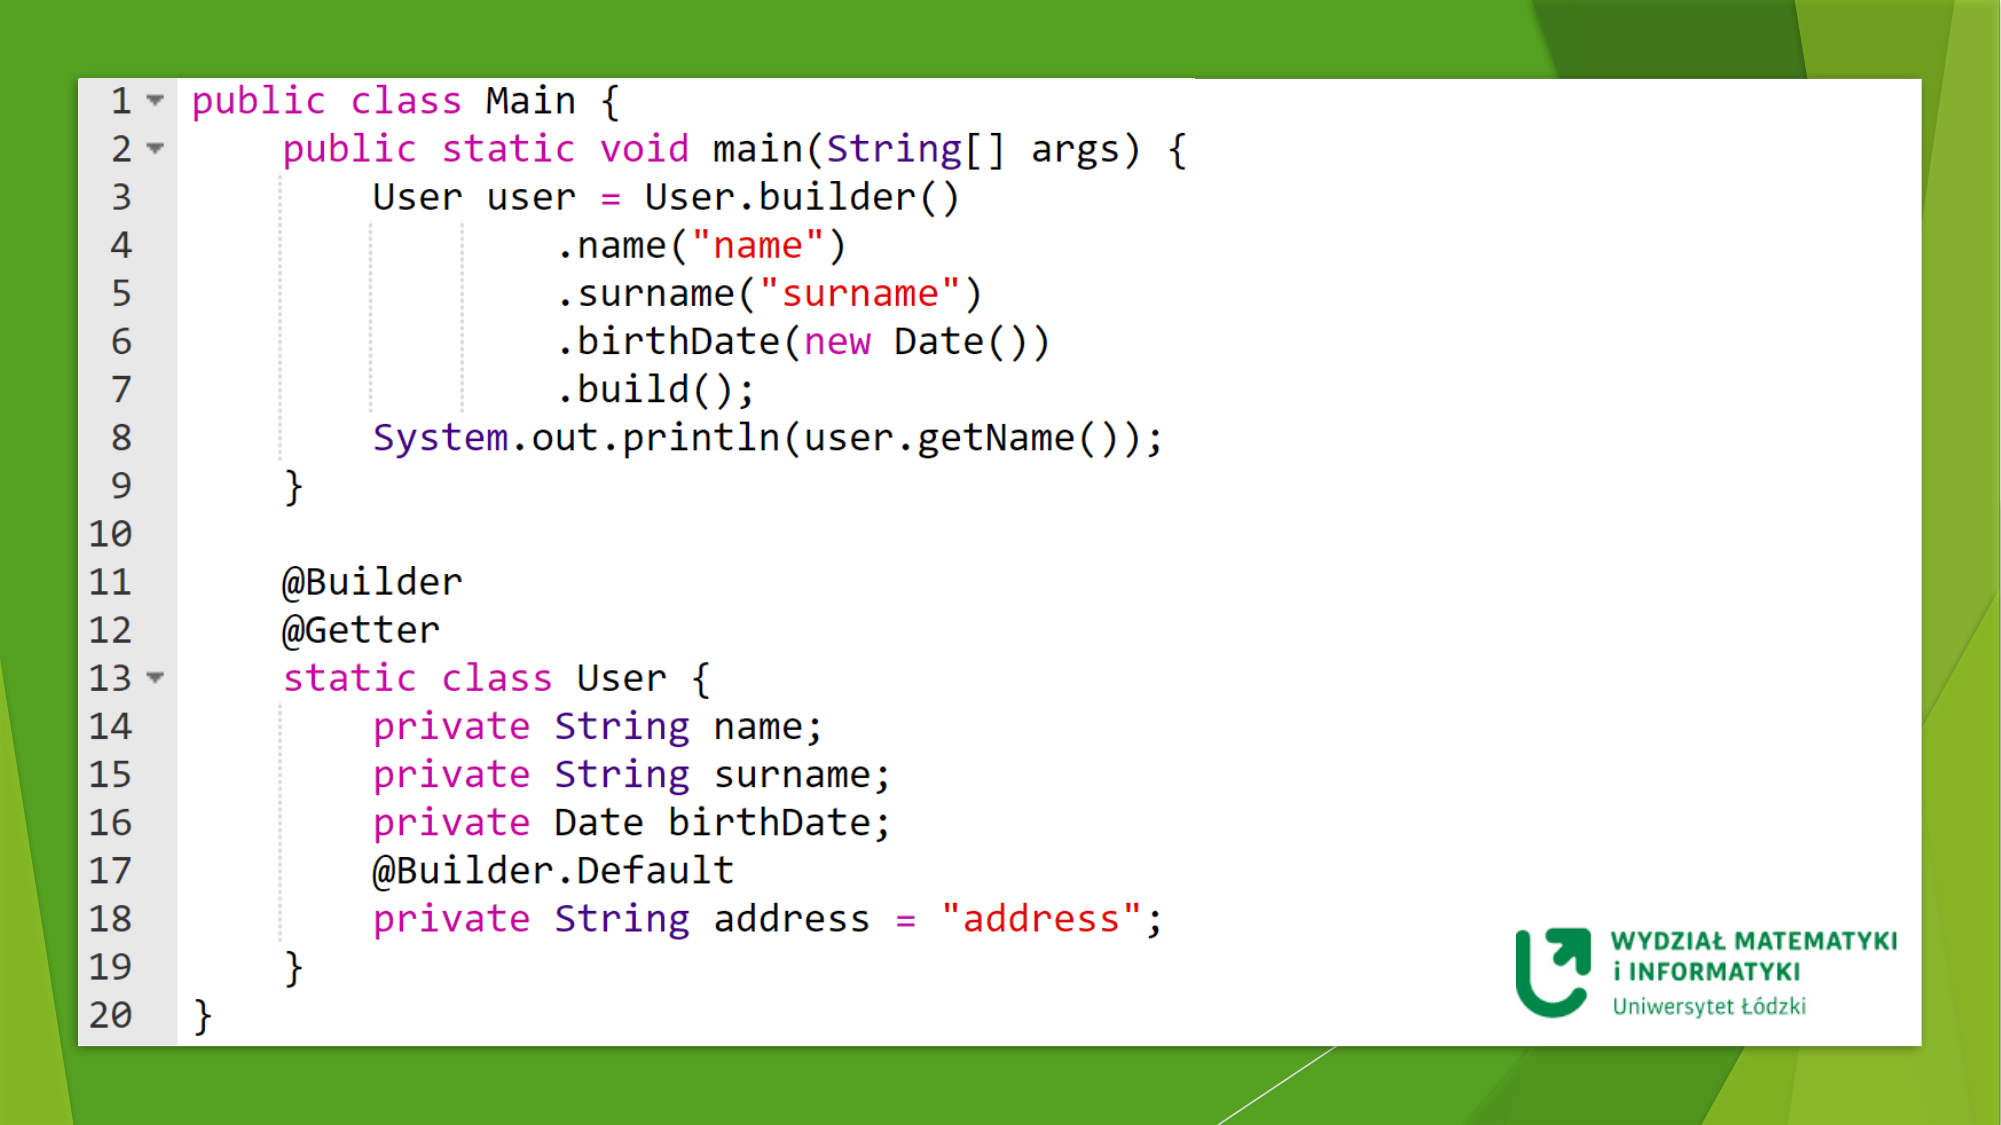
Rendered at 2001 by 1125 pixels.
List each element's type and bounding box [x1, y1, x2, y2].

text_box [0, 0, 2000, 1125]
picture [78, 78, 1195, 1046]
picture [1516, 898, 1907, 1046]
